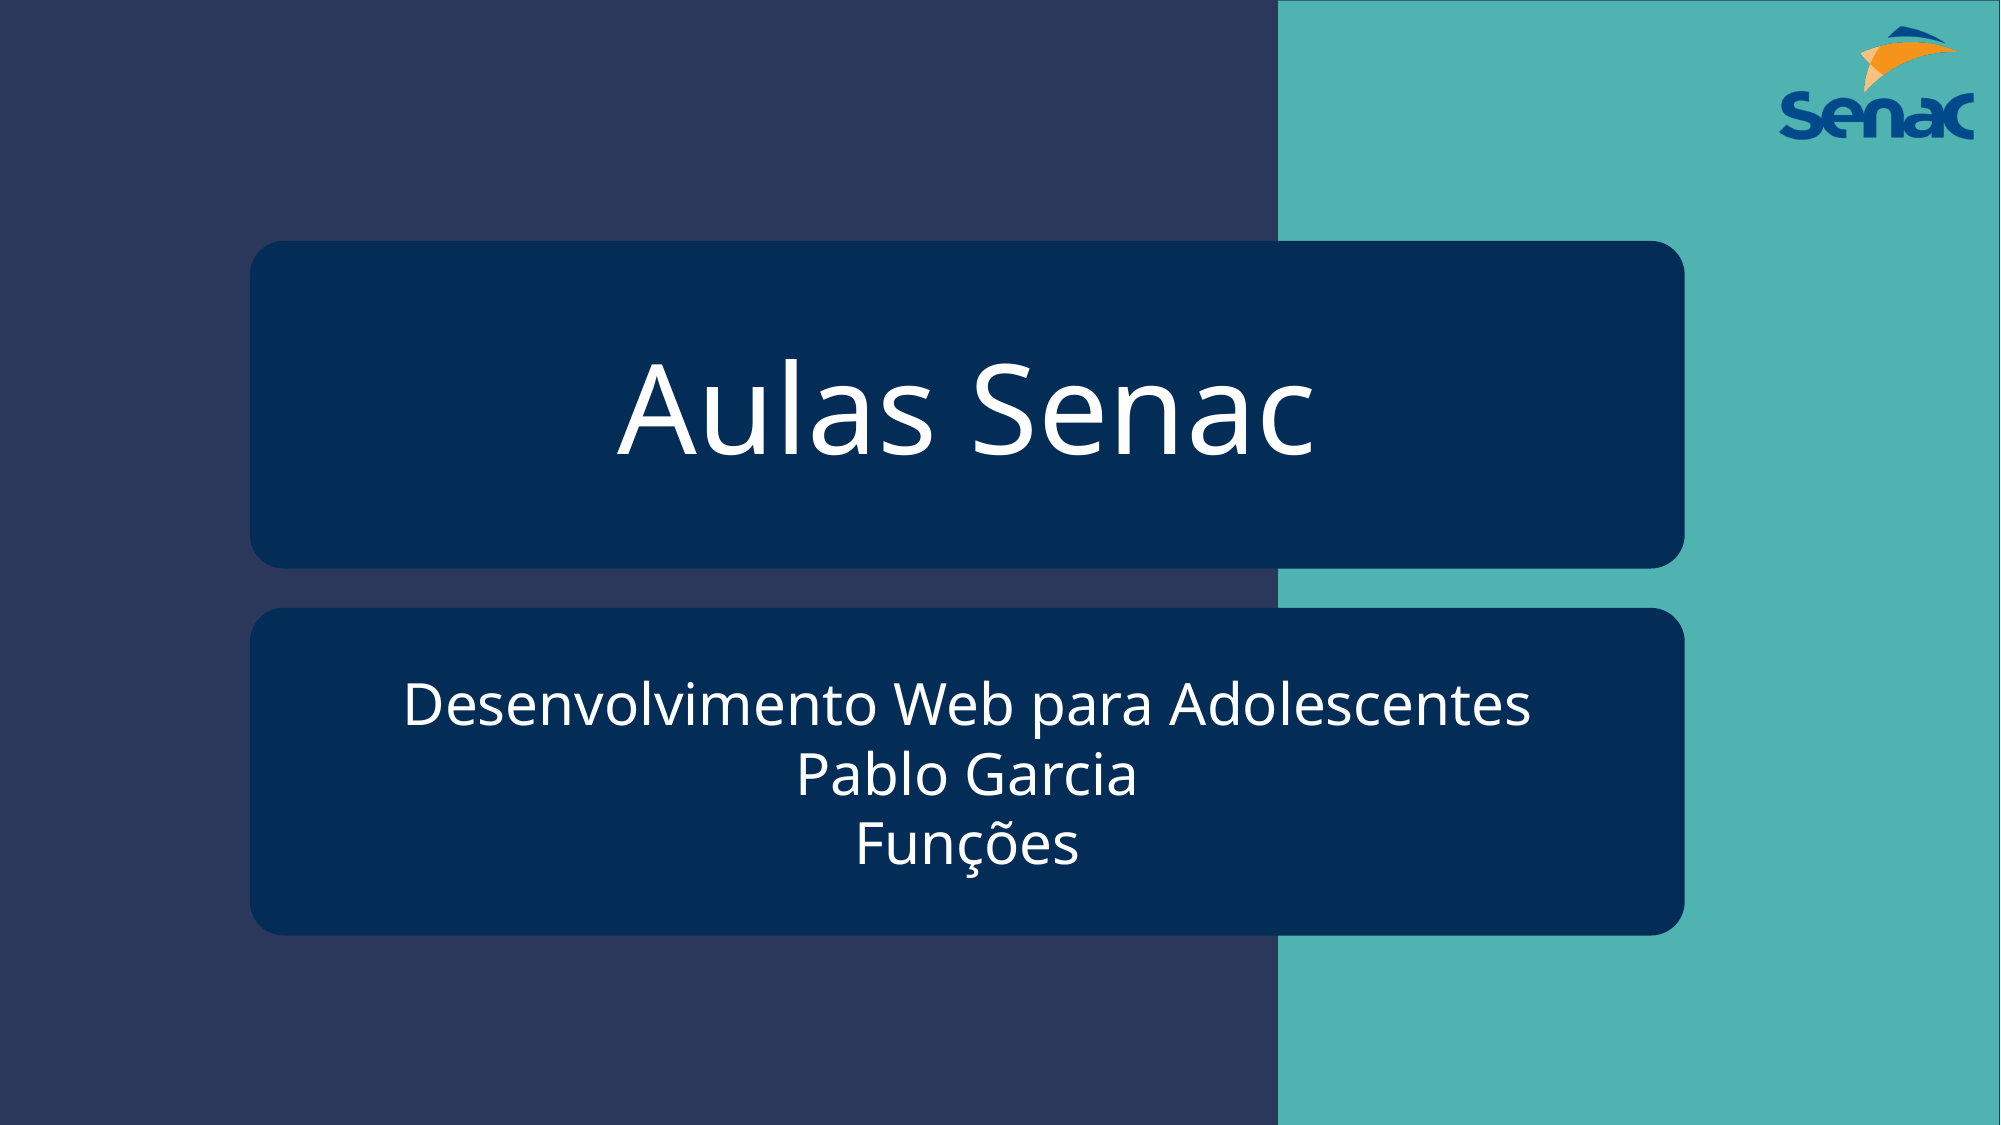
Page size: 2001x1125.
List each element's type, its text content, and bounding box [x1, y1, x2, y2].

text_box [1277, 0, 2000, 1125]
text_box Desenvolvimento Web para Adolescentes Pablo Garcia Funções [248, 606, 1687, 938]
text_box Aulas Senac [248, 239, 1687, 571]
picture [1763, 1, 1999, 165]
